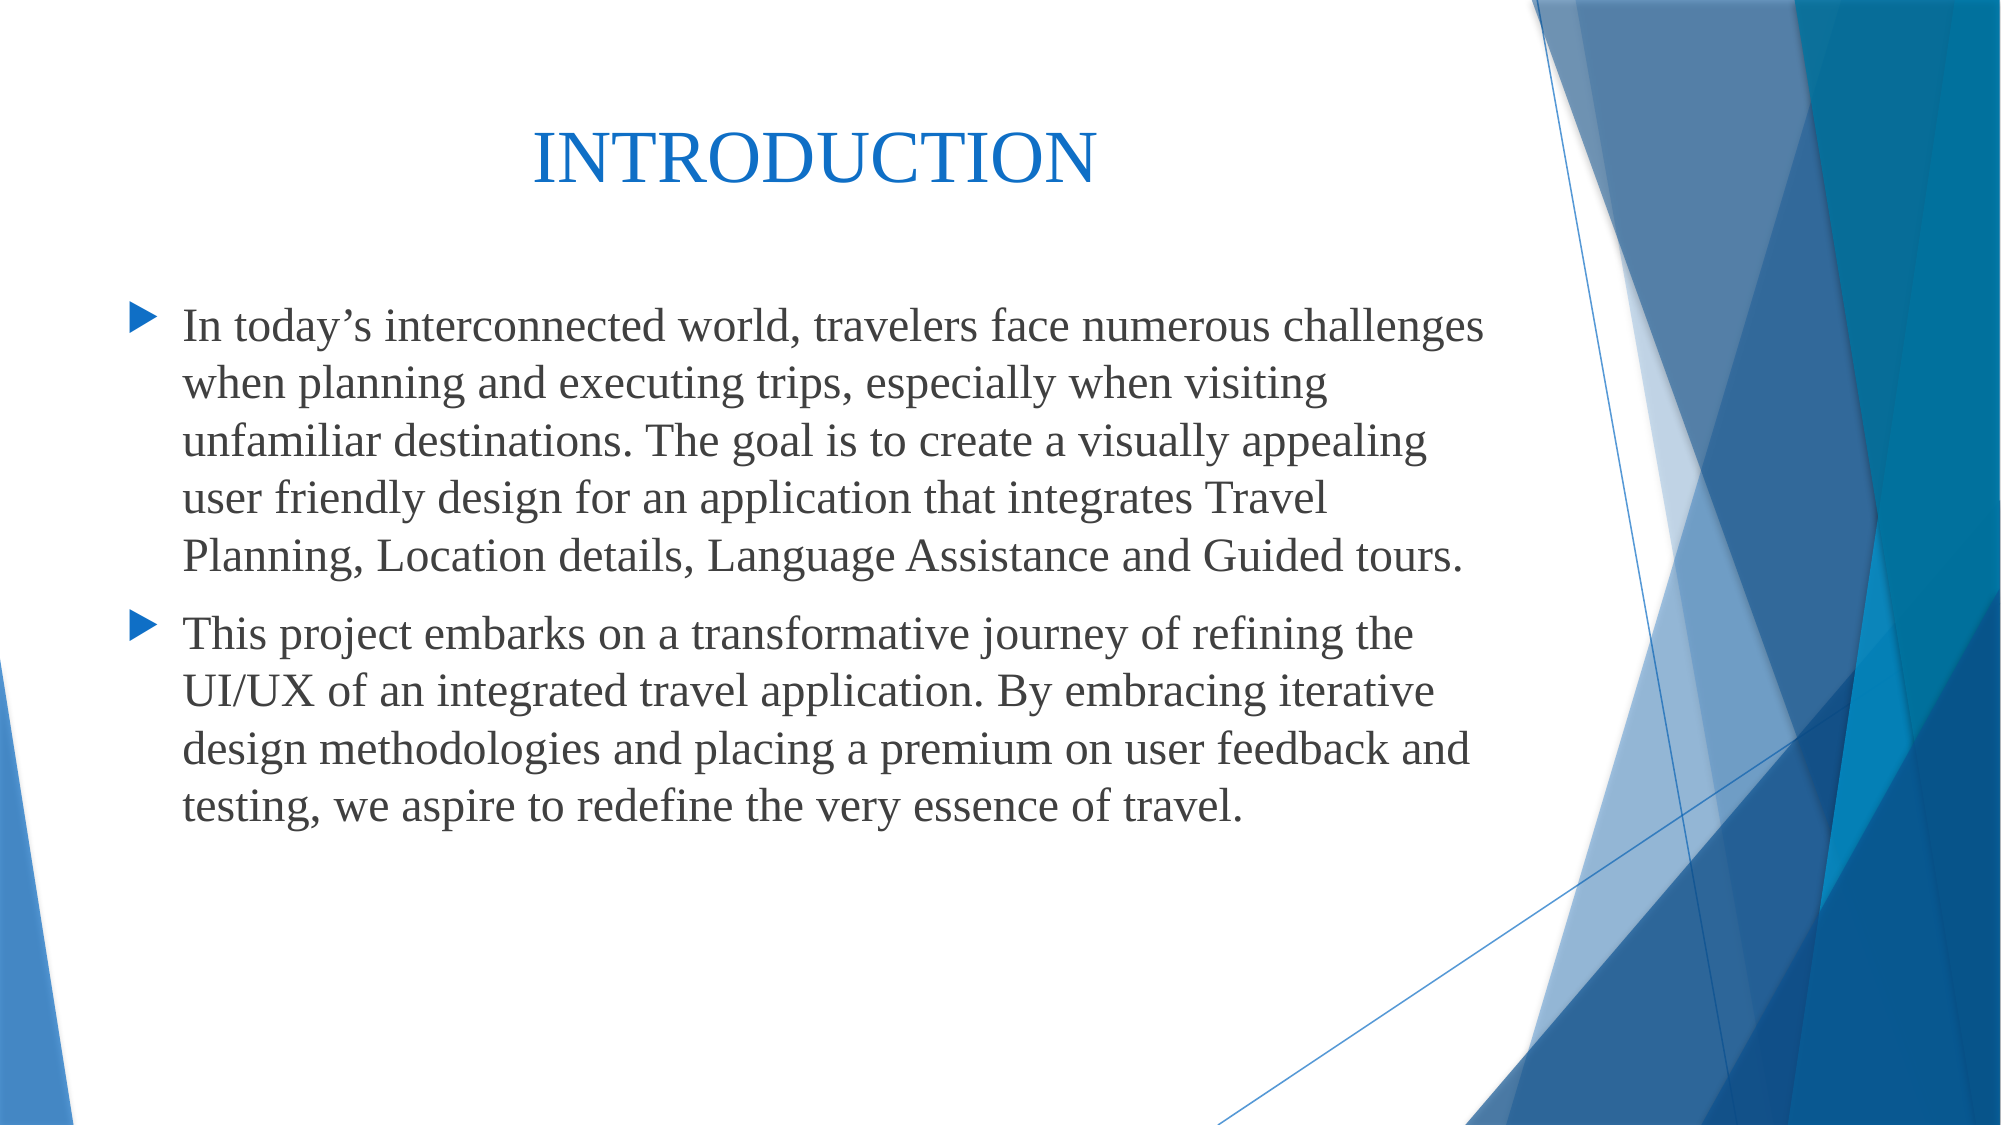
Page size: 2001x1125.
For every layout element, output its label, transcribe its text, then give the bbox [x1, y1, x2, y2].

title INTRODUCTION [111, 99, 1522, 285]
list In today’s interconnected world, travelers face numerous challenges when planning and executing trips, especially when visiting unfamiliar destinations. The goal is to create a visually appealing user friendly design for an application that integrates Travel Planning, Location details, Language Assistance and Guided tours. This project embarks on a transformative journey of refining the UI/UX of an integrated travel application. By embracing iterative design methodologies and placing a premium on user feedback and testing, we aspire to redefine the very essence of travel. [111, 285, 1522, 991]
